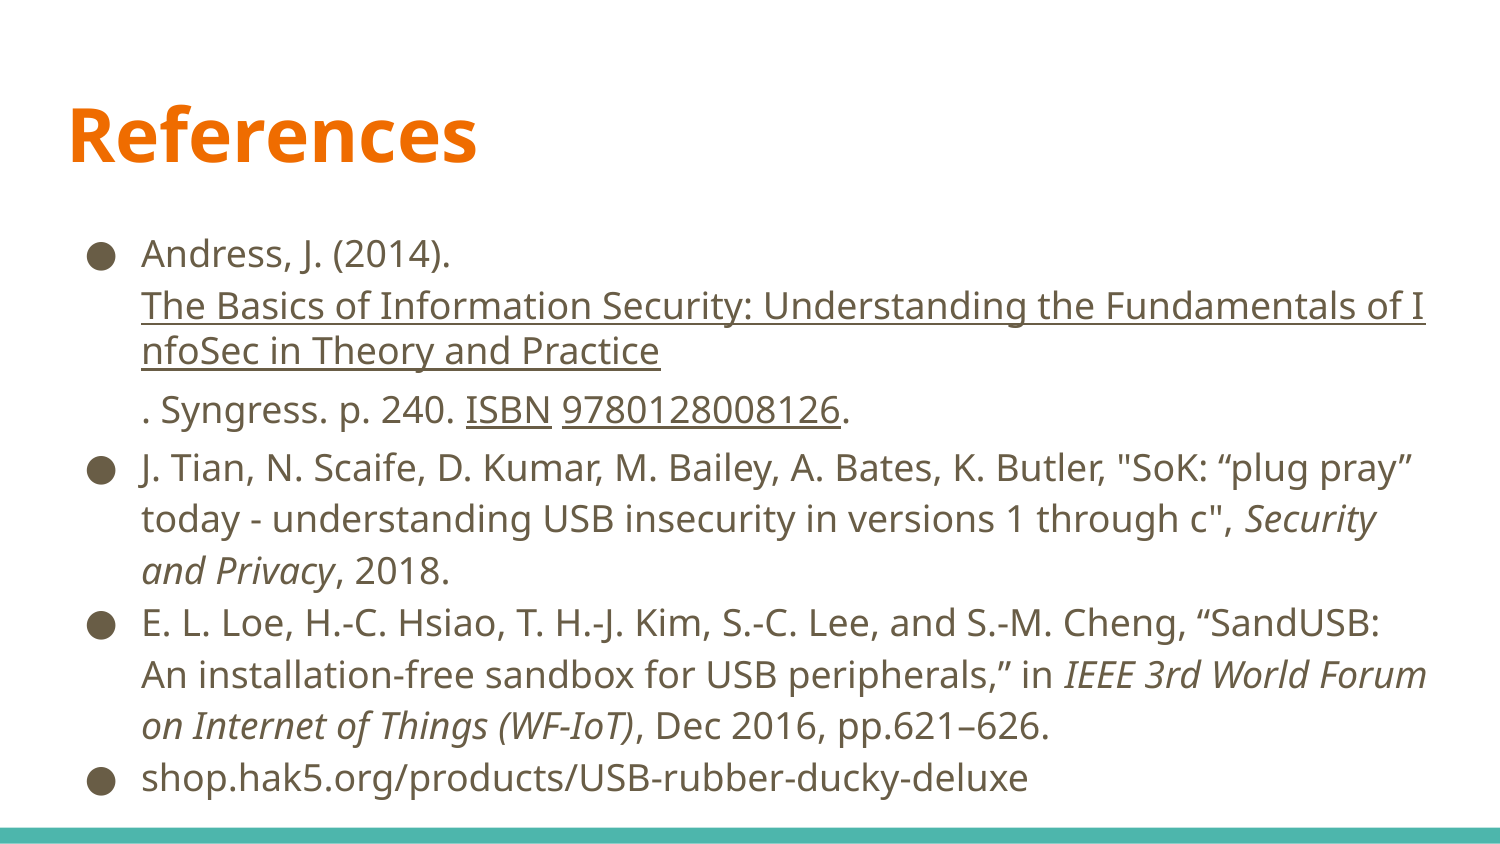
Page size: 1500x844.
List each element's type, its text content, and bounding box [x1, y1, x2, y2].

list Andress, J. (2014). The Basics of Information Security: Understanding the Fundamentals of InfoSec in Theory and Practice. Syngress. p. 240. ISBN 9780128008126. J. Tian, N. Scaife, D. Kumar, M. Bailey, A. Bates, K. Butler, "SoK: “plug pray” today - understanding USB insecurity in versions 1 through c", Security and Privacy, 2018. E. L. Loe, H.-C. Hsiao, T. H.-J. Kim, S.-C. Lee, and S.-M. Cheng, “SandUSB: An installation-free sandbox for USB peripherals,” in IEEE 3rd World Forum on Internet of Things (WF-IoT), Dec 2016, pp.621–626. shop.hak5.org/products/USB-rubber-ducky-deluxe [51, 207, 1449, 750]
title References [51, 72, 1449, 189]
